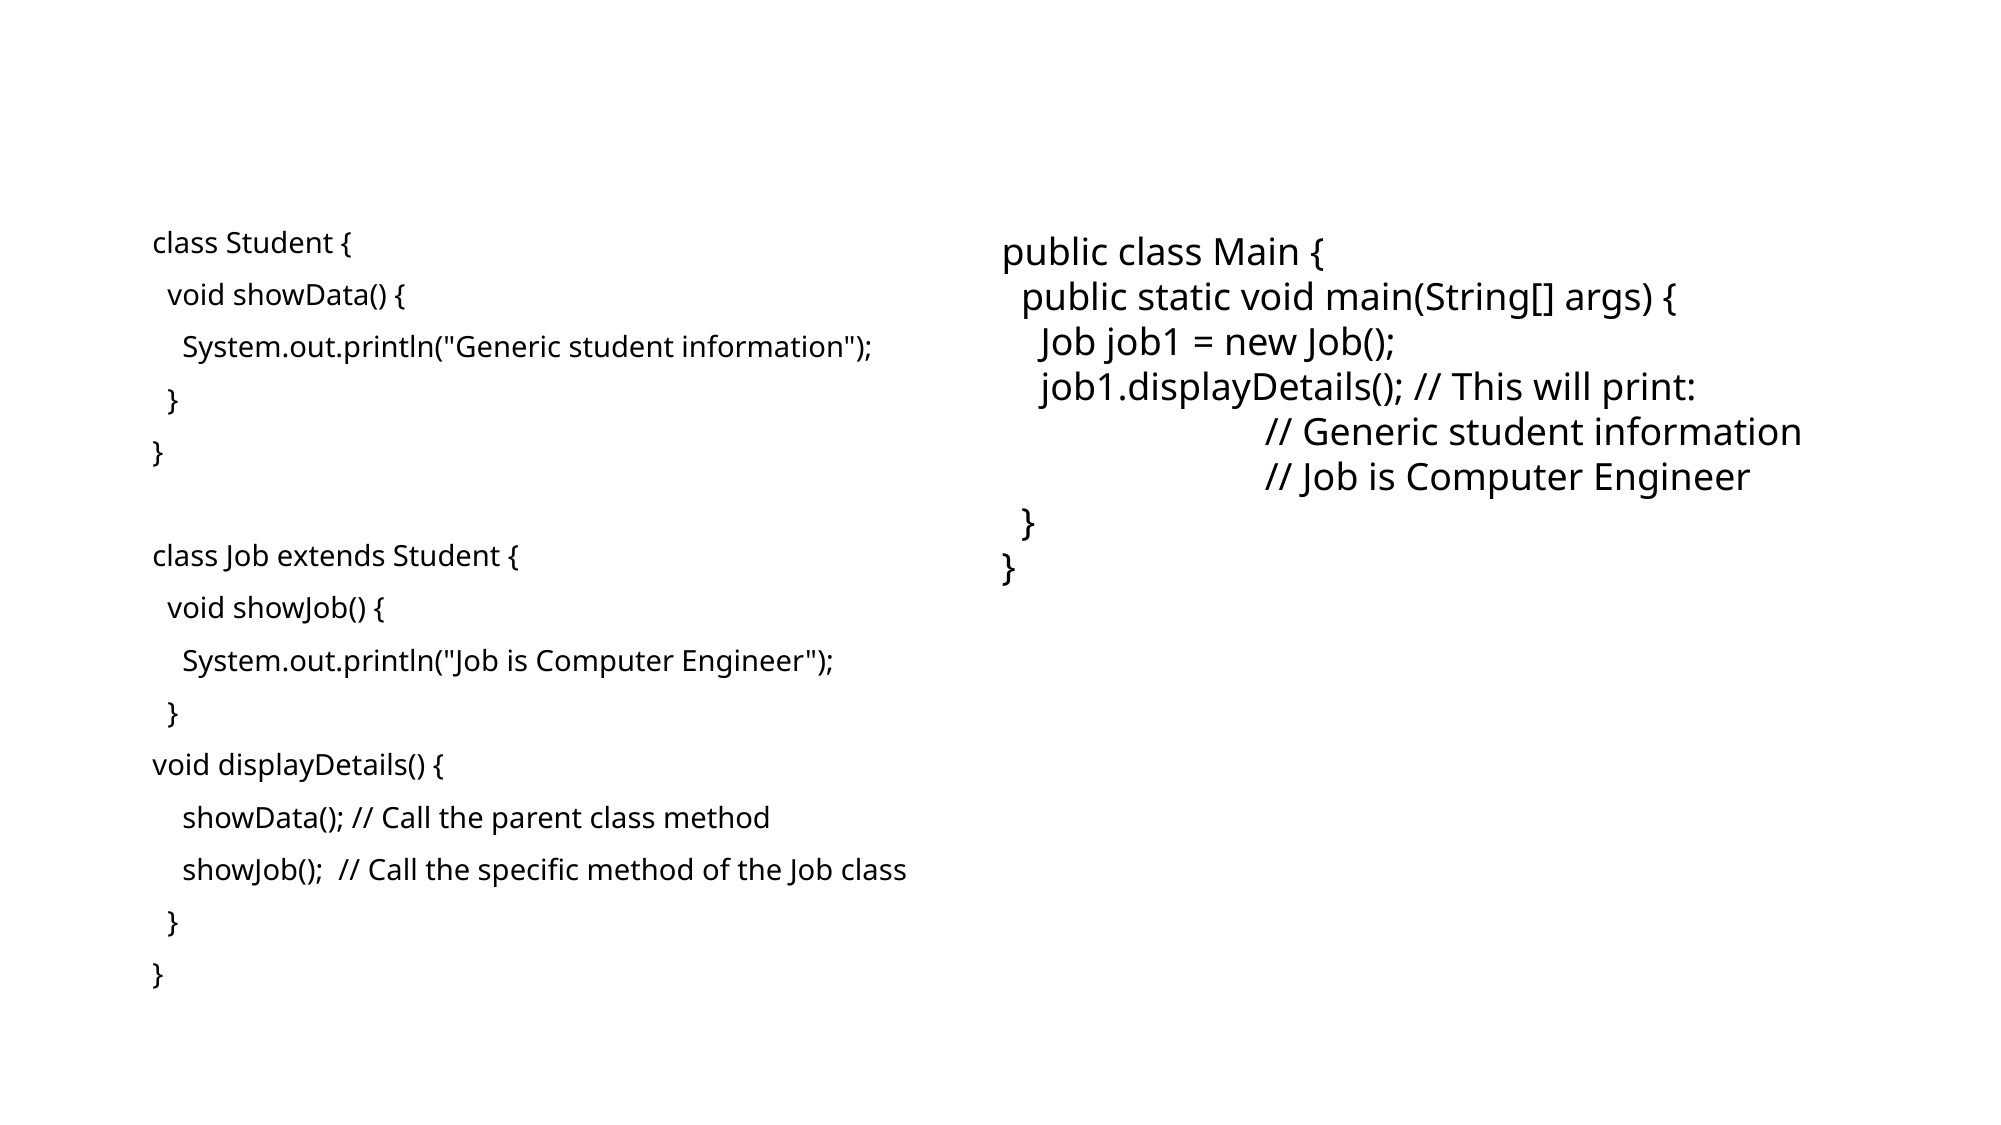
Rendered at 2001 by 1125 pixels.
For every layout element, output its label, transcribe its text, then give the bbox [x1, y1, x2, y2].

text_box public class Main { public static void main(String[] args) { Job job1 = new Job(); job1.displayDetails(); // This will print: // Generic student information // Job is Computer Engineer } } [986, 220, 1988, 596]
list class Student { void showData() { System.out.println("Generic student information"); } } class Job extends Student { void showJob() { System.out.println("Job is Computer Engineer"); } void displayDetails() { showData(); // Call the parent class method showJob(); // Call the specific method of the Job class } } [137, 220, 926, 1015]
